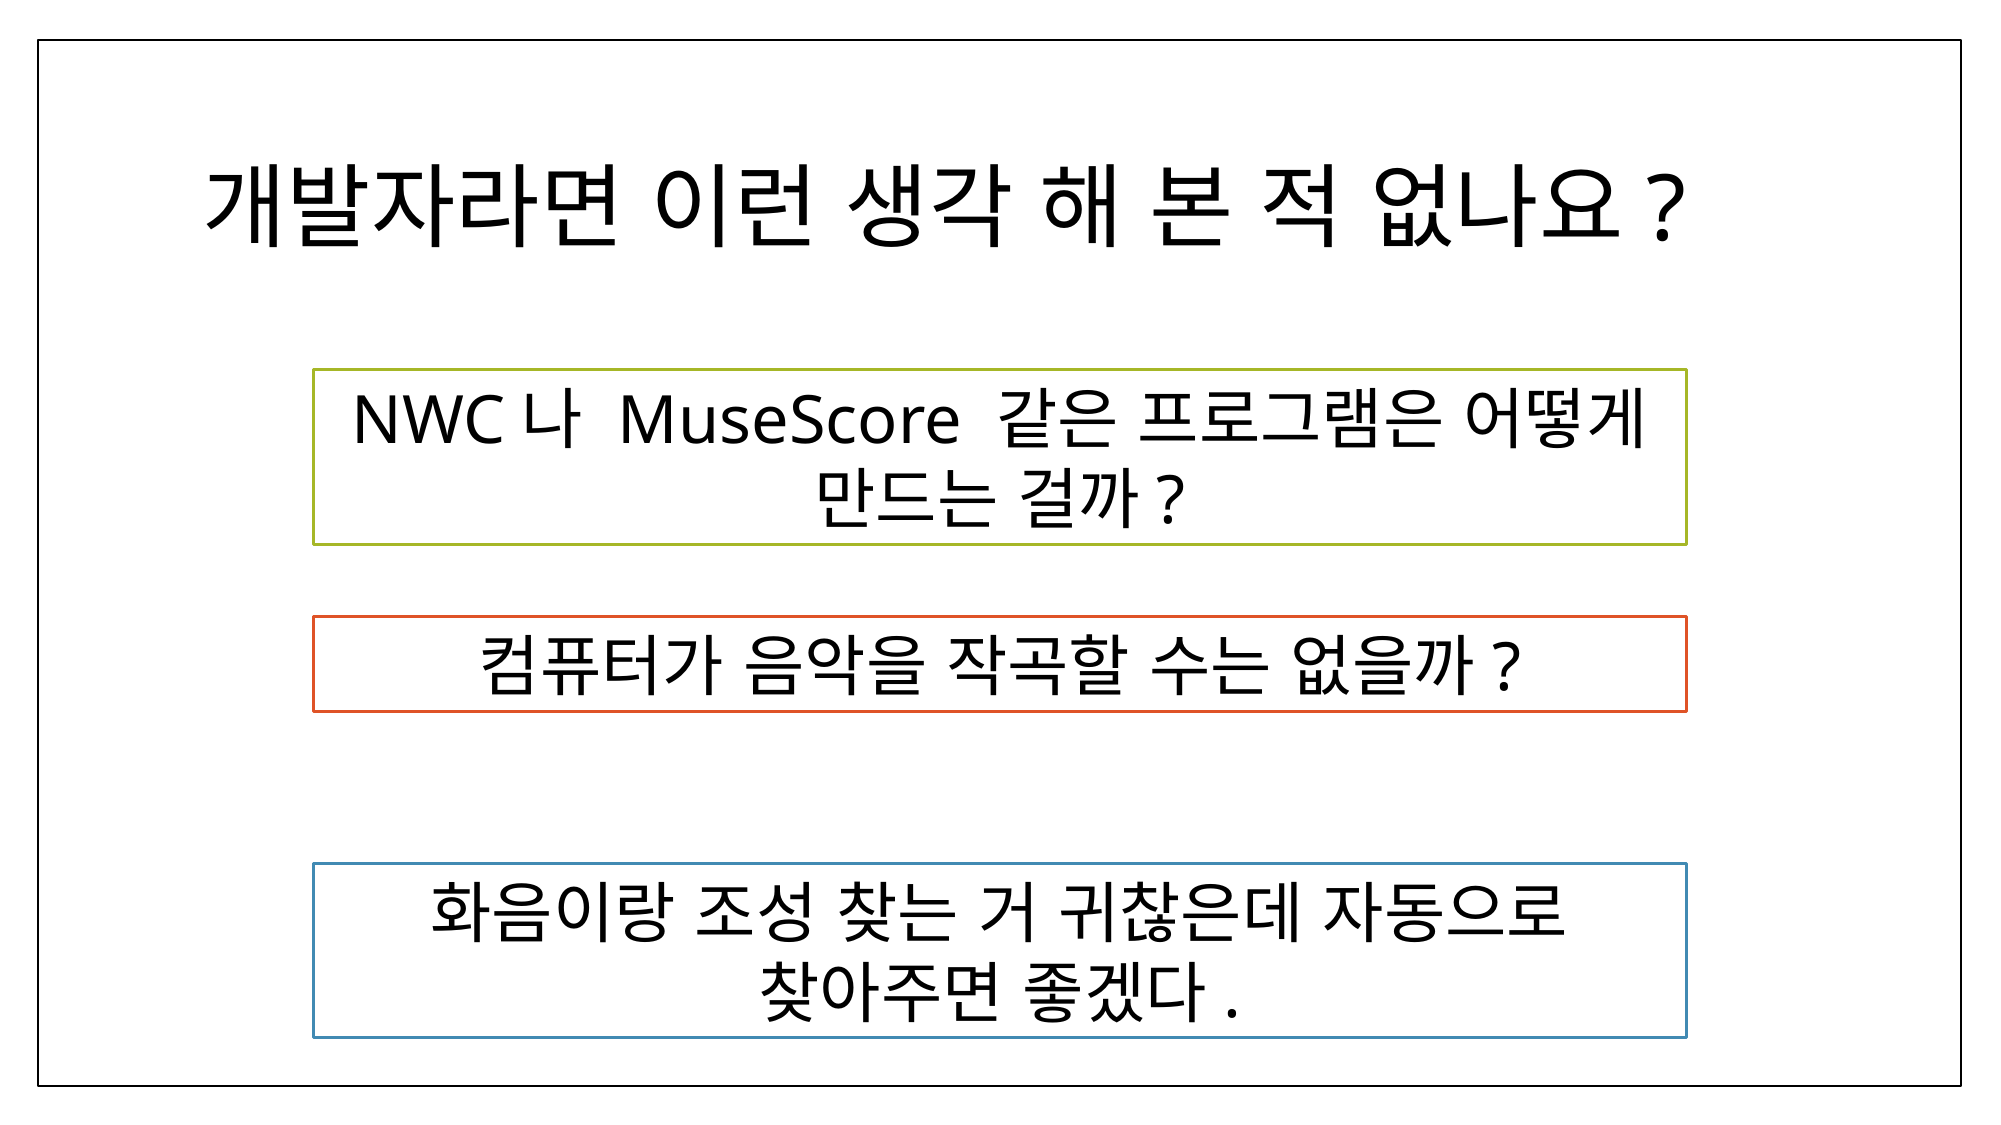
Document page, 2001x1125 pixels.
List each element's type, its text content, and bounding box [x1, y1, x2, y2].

text_box 컴퓨터가 음악을 작곡할 수는 없을까? [312, 615, 1688, 713]
text_box 화음이랑 조성 찾는 거 귀찮은데 자동으로 찾아주면 좋겠다. [312, 862, 1688, 1039]
title 개발자라면 이런 생각 해 본 적 없나요? [187, 99, 1808, 323]
text_box NWC나 MuseScore 같은 프로그램은 어떻게 만드는 걸까? [312, 368, 1688, 546]
